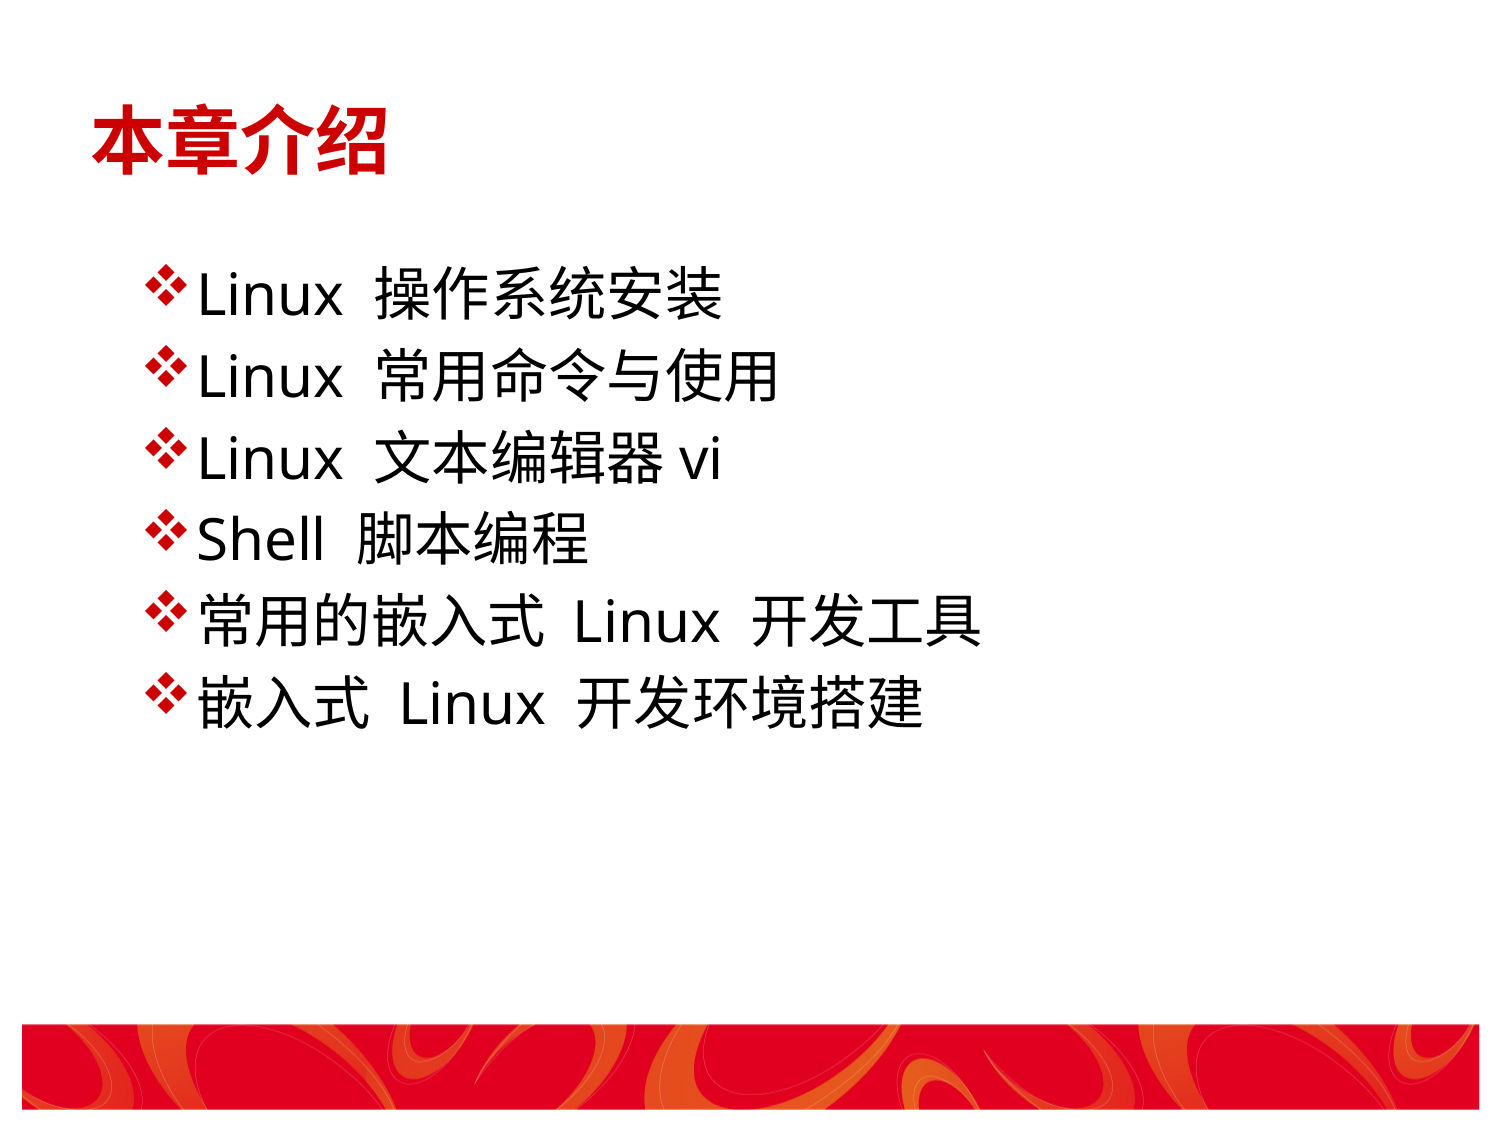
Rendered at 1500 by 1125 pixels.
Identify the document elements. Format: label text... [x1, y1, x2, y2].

list Linux 操作系统安装 Linux 常用命令与使用 Linux 文本编辑器vi Shell 脚本编程 常用的嵌入式 Linux 开发工具 嵌入式 Linux 开发环境搭建 [125, 249, 1425, 975]
picture [0, 987, 1500, 1125]
title 本章介绍 [75, 45, 1425, 233]
